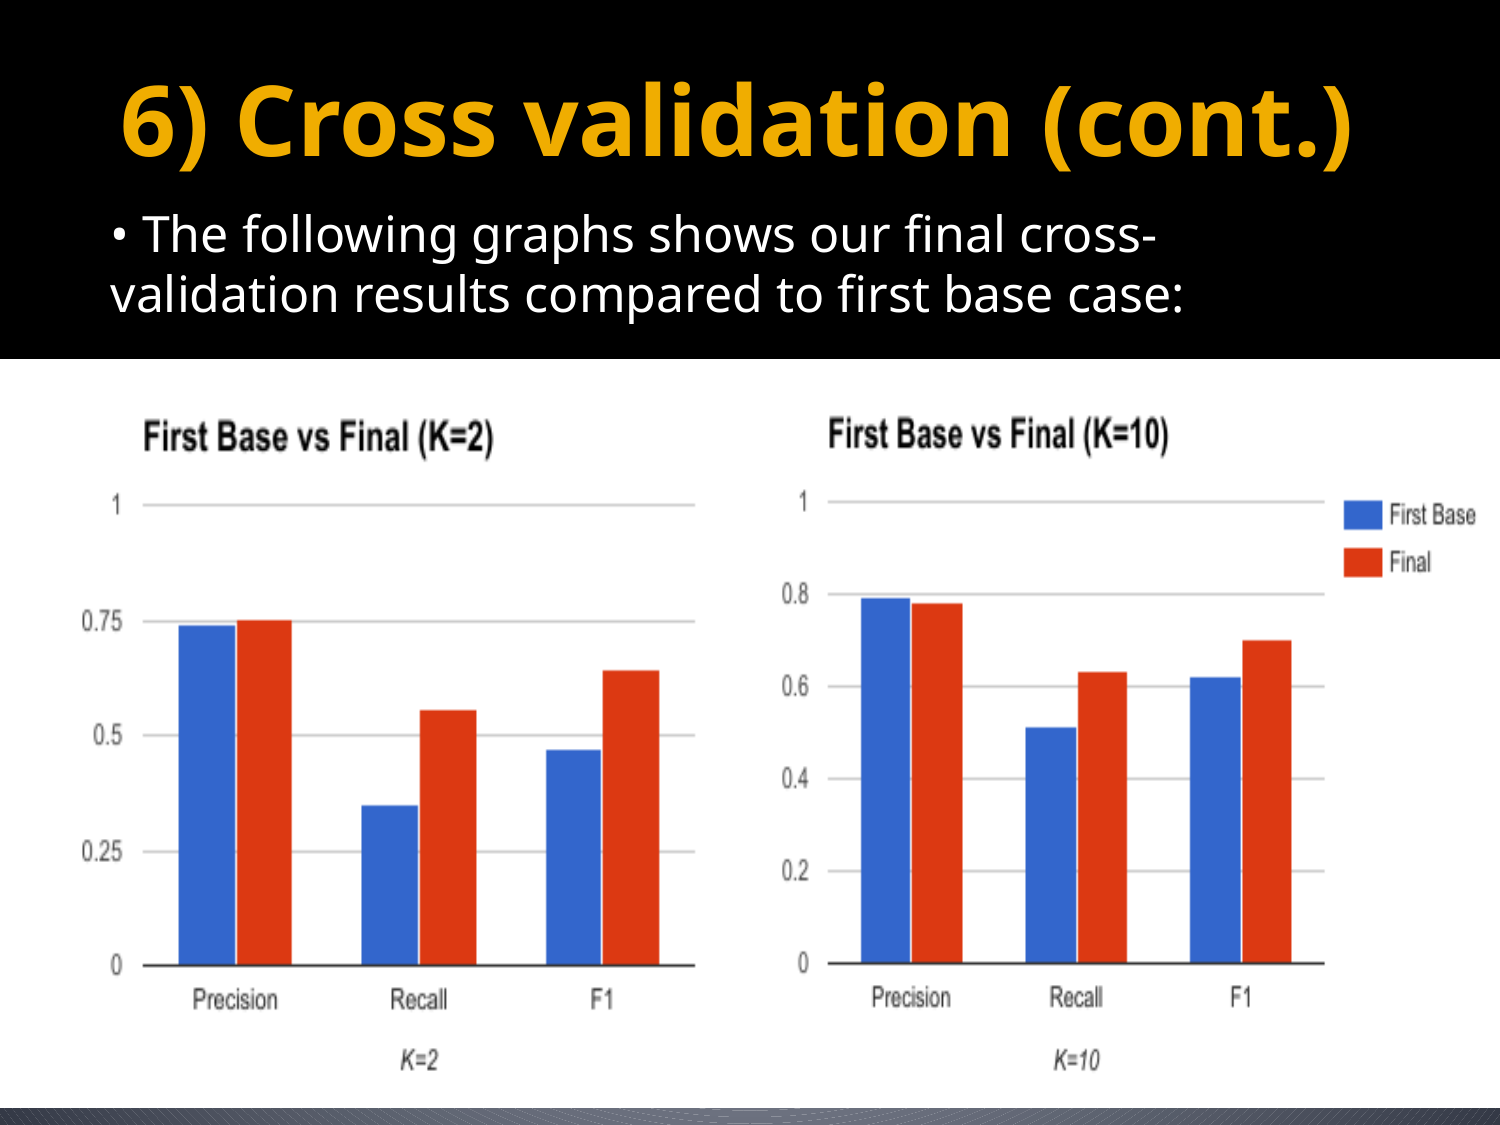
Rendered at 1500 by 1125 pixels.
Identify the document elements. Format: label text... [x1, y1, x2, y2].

text_box The following graphs shows our final cross-validation results compared to first base case: [60, 187, 1401, 358]
text_box 6) Cross validation (cont.) [105, 58, 1381, 187]
picture [0, 359, 1500, 1108]
